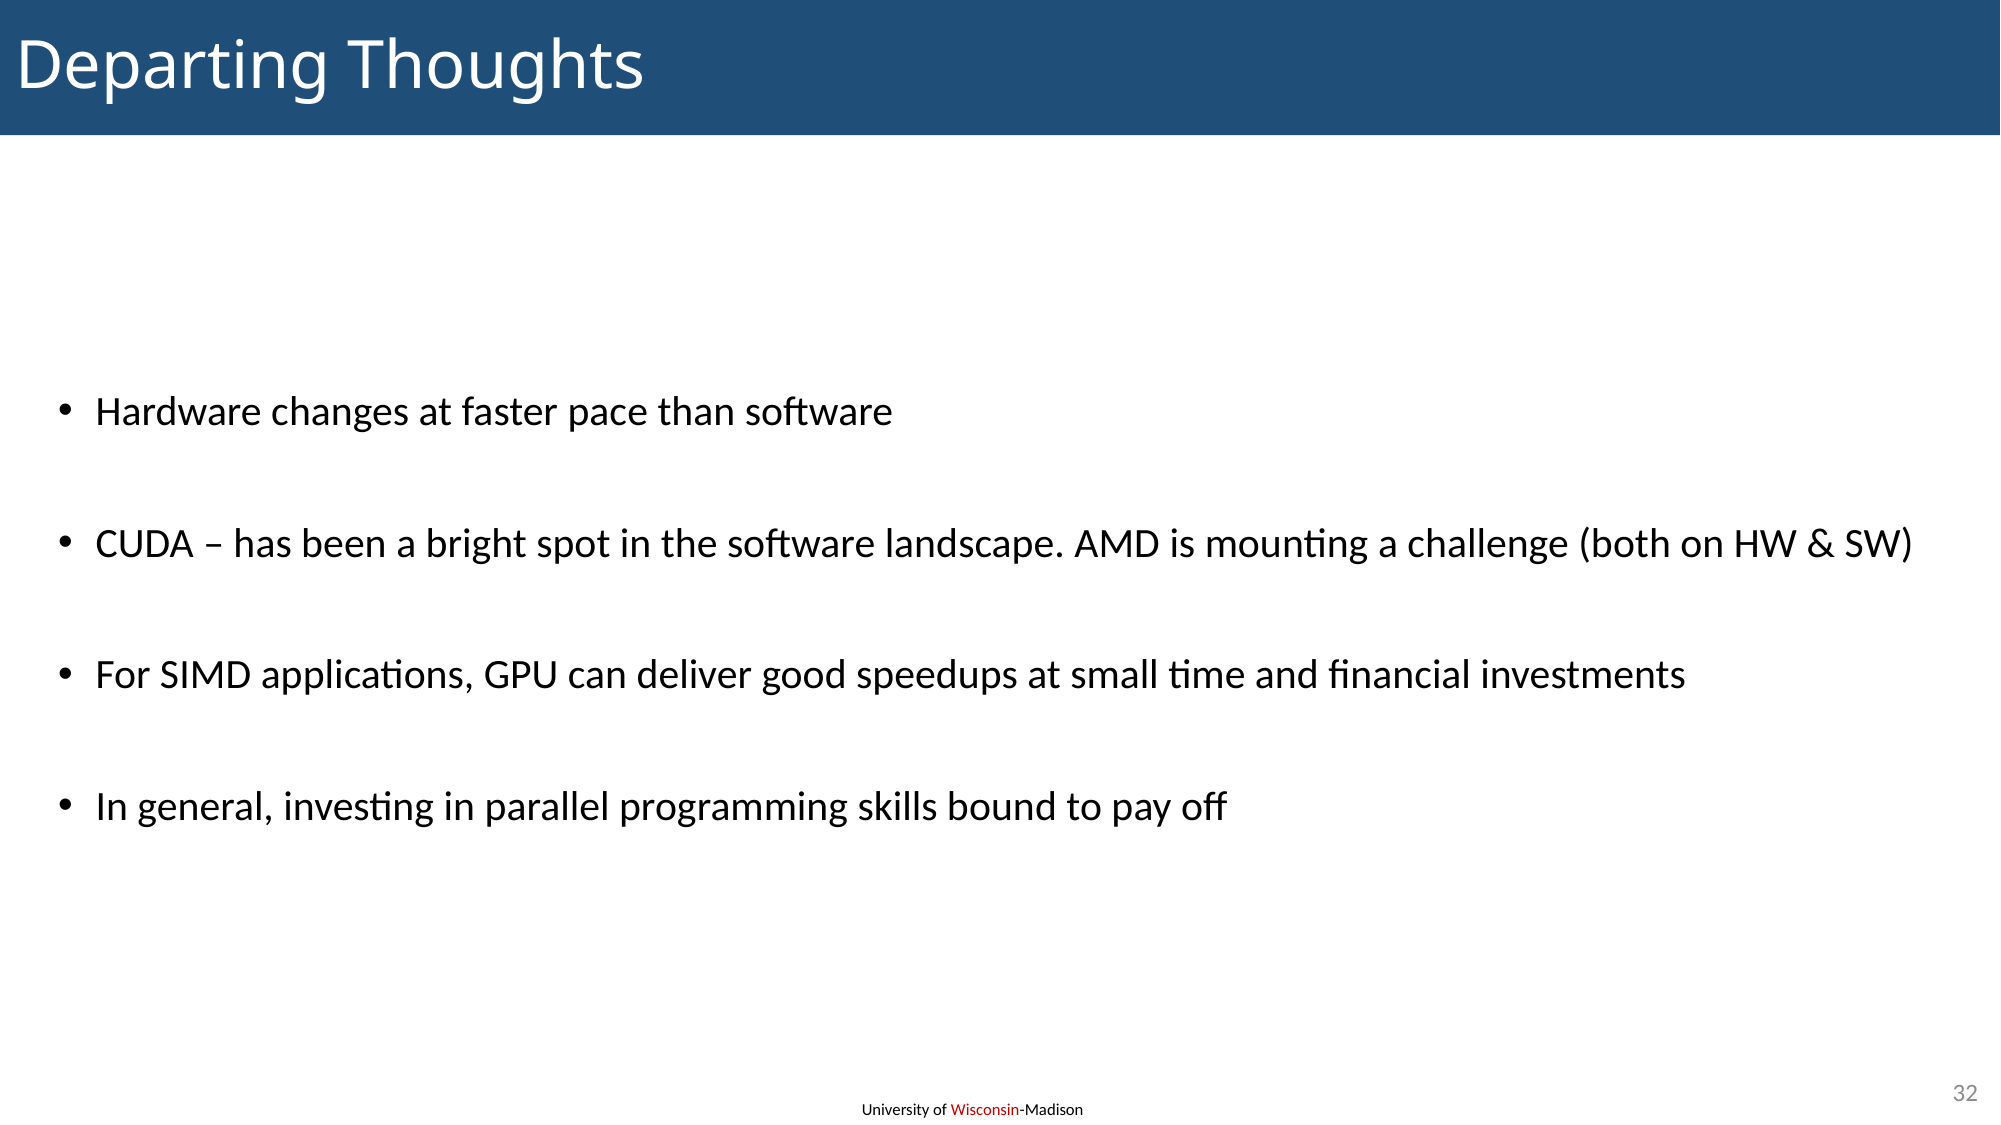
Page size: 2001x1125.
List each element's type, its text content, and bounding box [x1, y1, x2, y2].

list Hardware changes at faster pace than software CUDA – has been a bright spot in the software landscape. AMD is mounting a challenge (both on HW & SW) For SIMD applications, GPU can deliver good speedups at small time and financial investments In general, investing in parallel programming skills bound to pay off [43, 245, 1974, 1055]
title Departing Thoughts [0, 0, 2000, 136]
slide_number 32 [1879, 1069, 1994, 1114]
